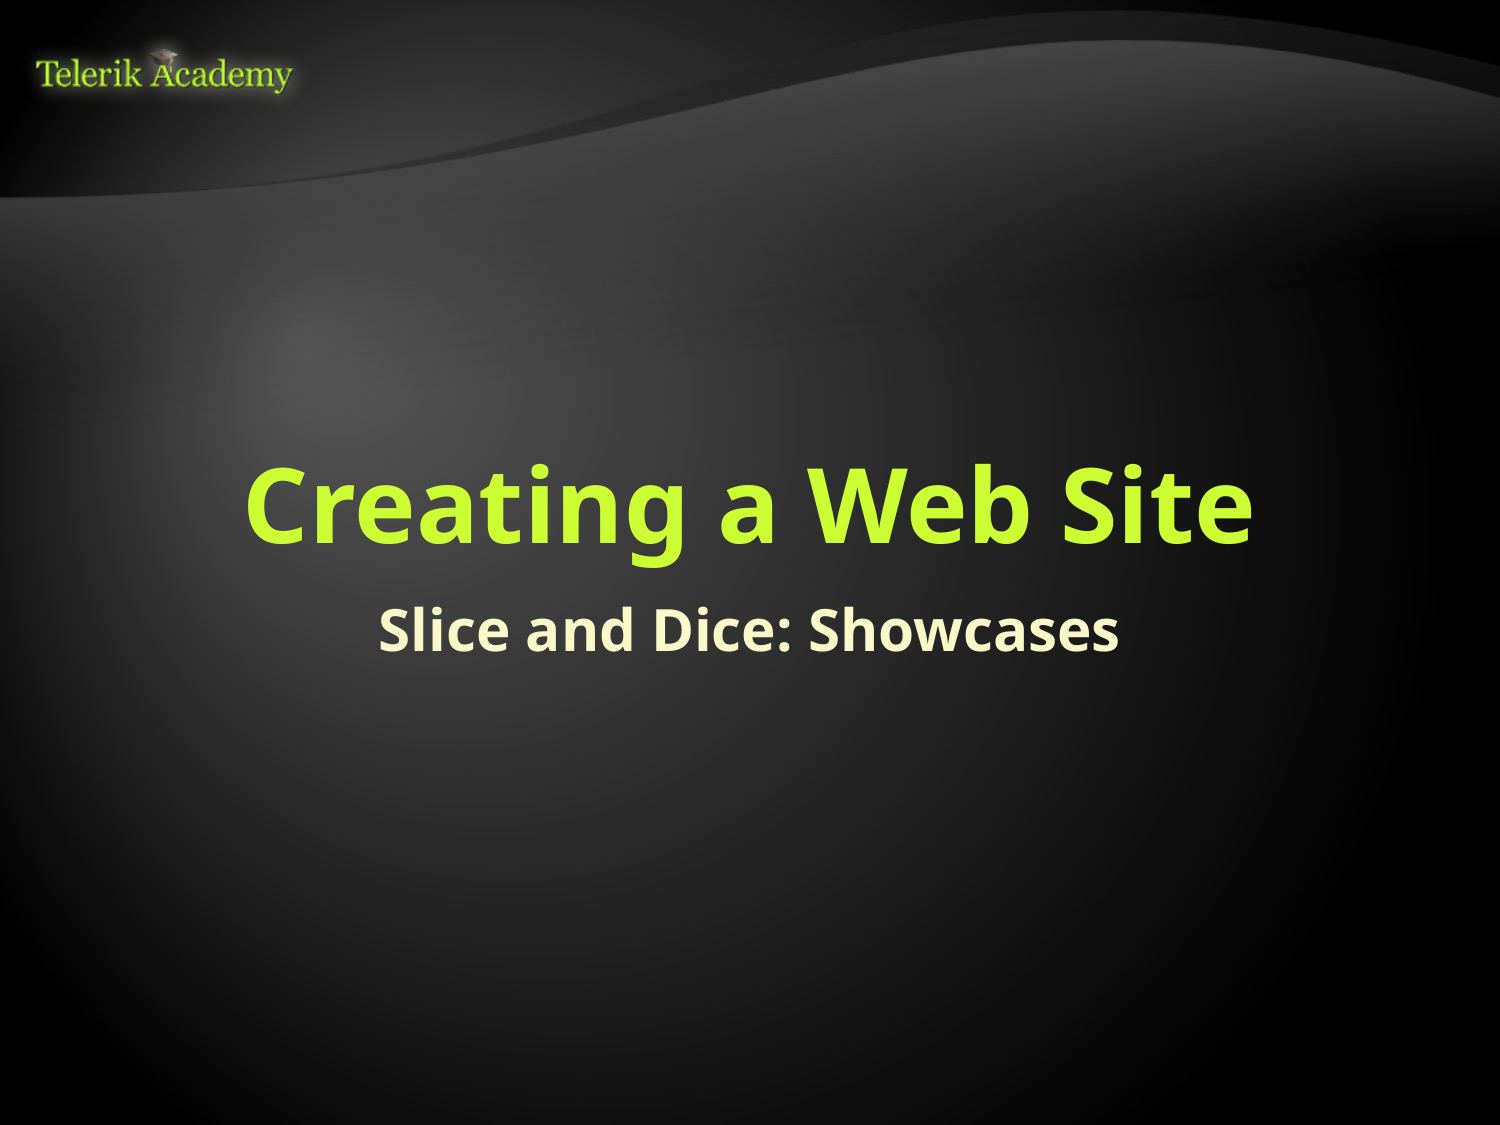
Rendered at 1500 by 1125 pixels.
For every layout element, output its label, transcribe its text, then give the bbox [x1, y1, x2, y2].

subtitle Slice and Dice: Showcases [99, 581, 1400, 675]
title Creating a Web Site [99, 450, 1400, 563]
picture [0, 0, 1500, 1125]
